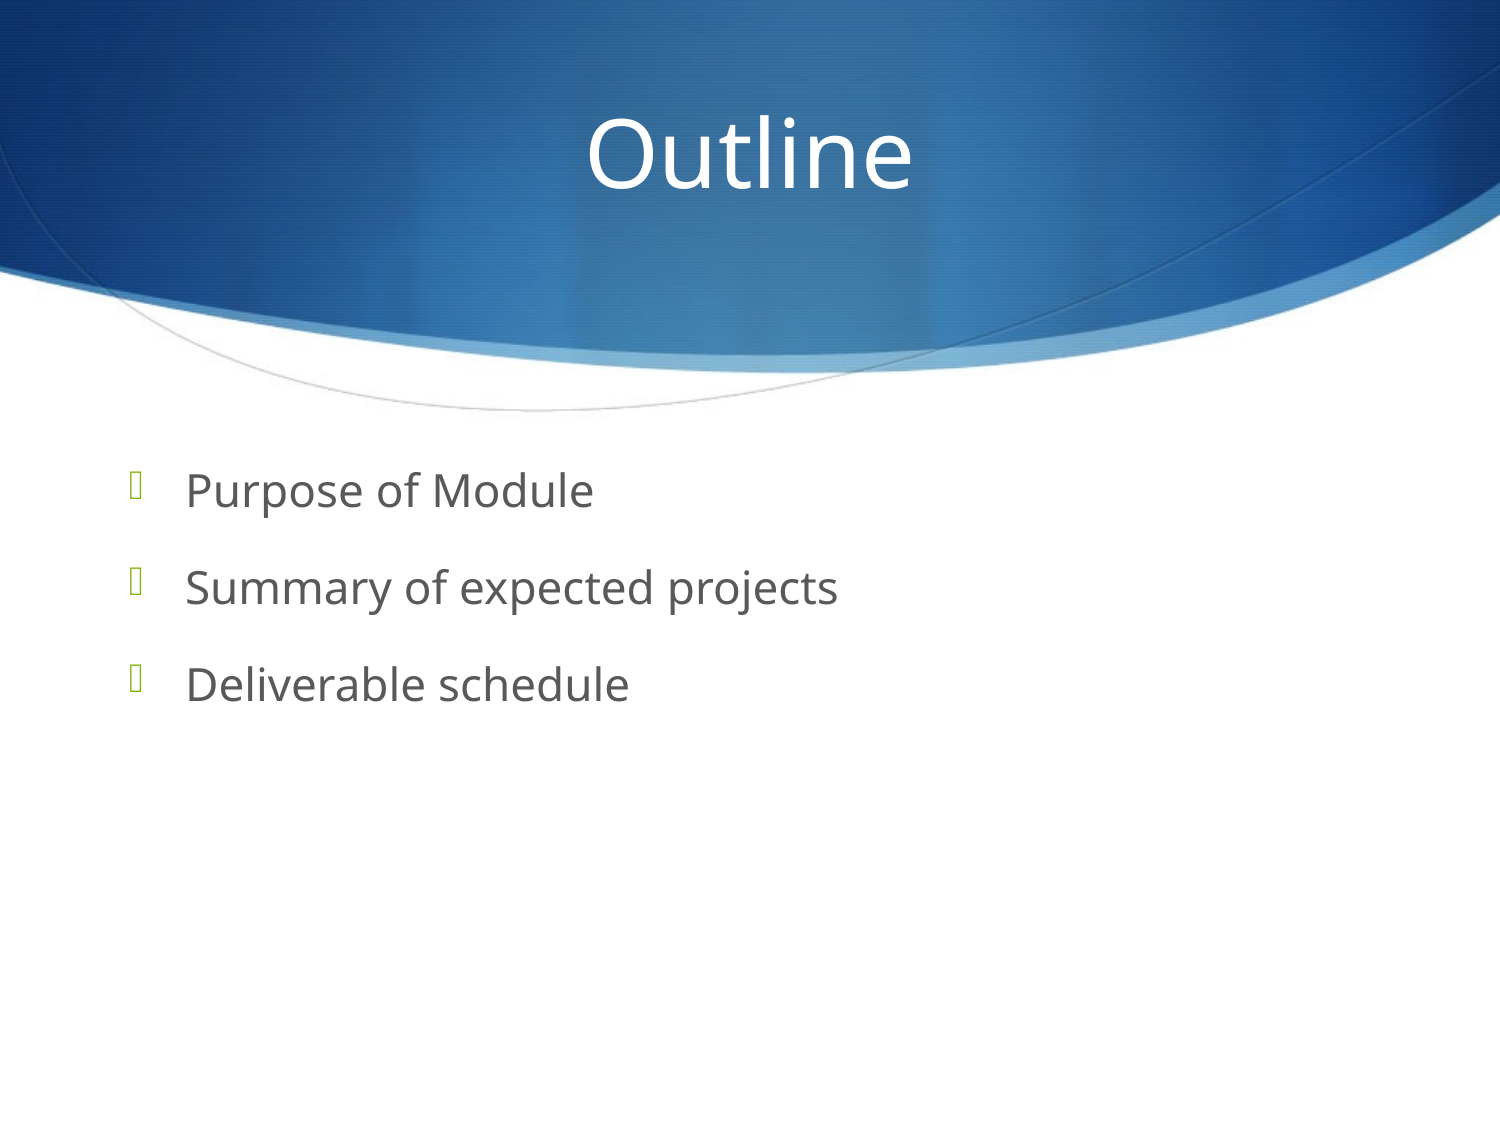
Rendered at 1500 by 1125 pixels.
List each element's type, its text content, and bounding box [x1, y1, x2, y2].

list Purpose of Module Summary of expected projects Deliverable schedule [120, 453, 1379, 991]
picture [0, 0, 1500, 1125]
title Outline [74, 56, 1426, 245]
